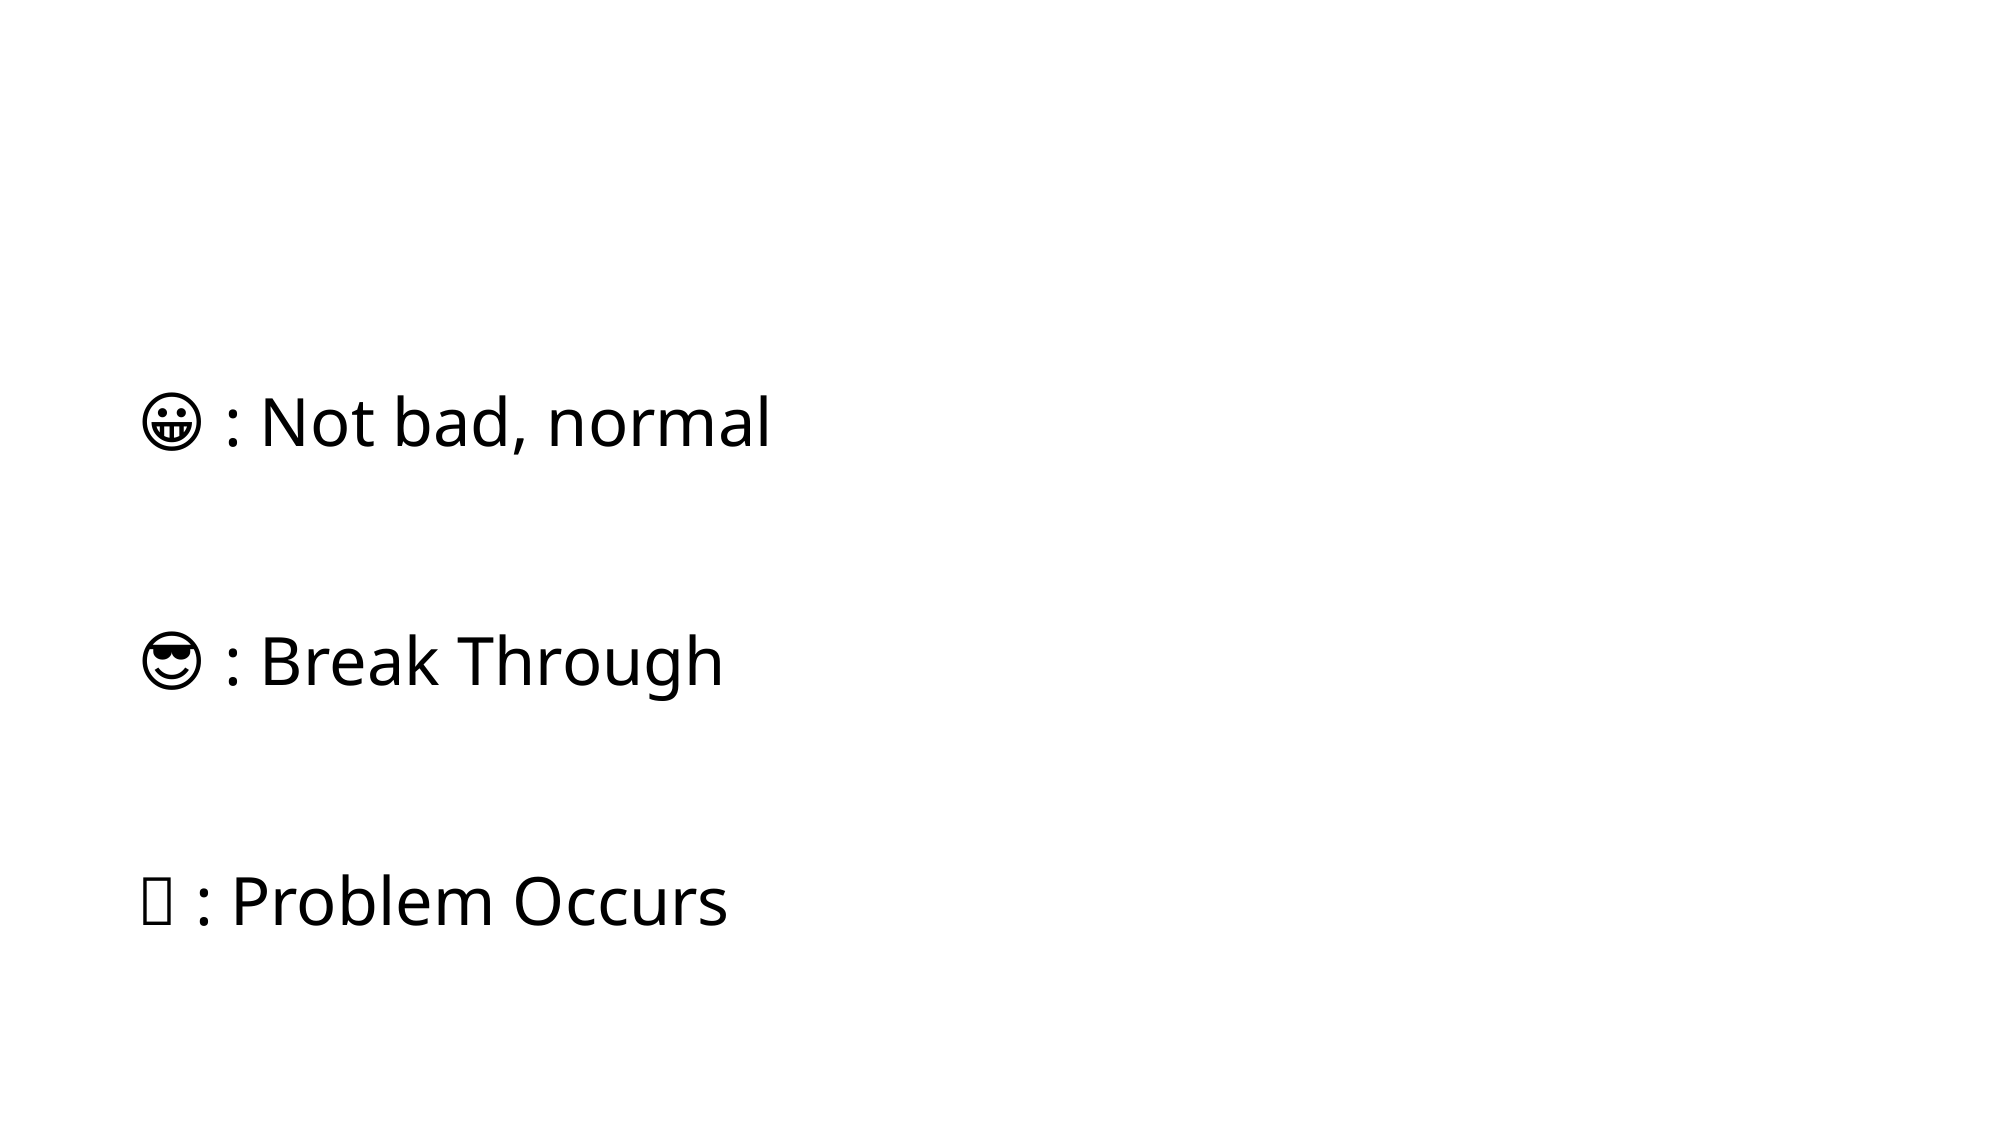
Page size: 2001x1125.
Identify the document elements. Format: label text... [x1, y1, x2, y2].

text_box 😀 : Not bad, normal 😎 : Break Through 🥵 : Problem Occurs [123, 212, 789, 947]
